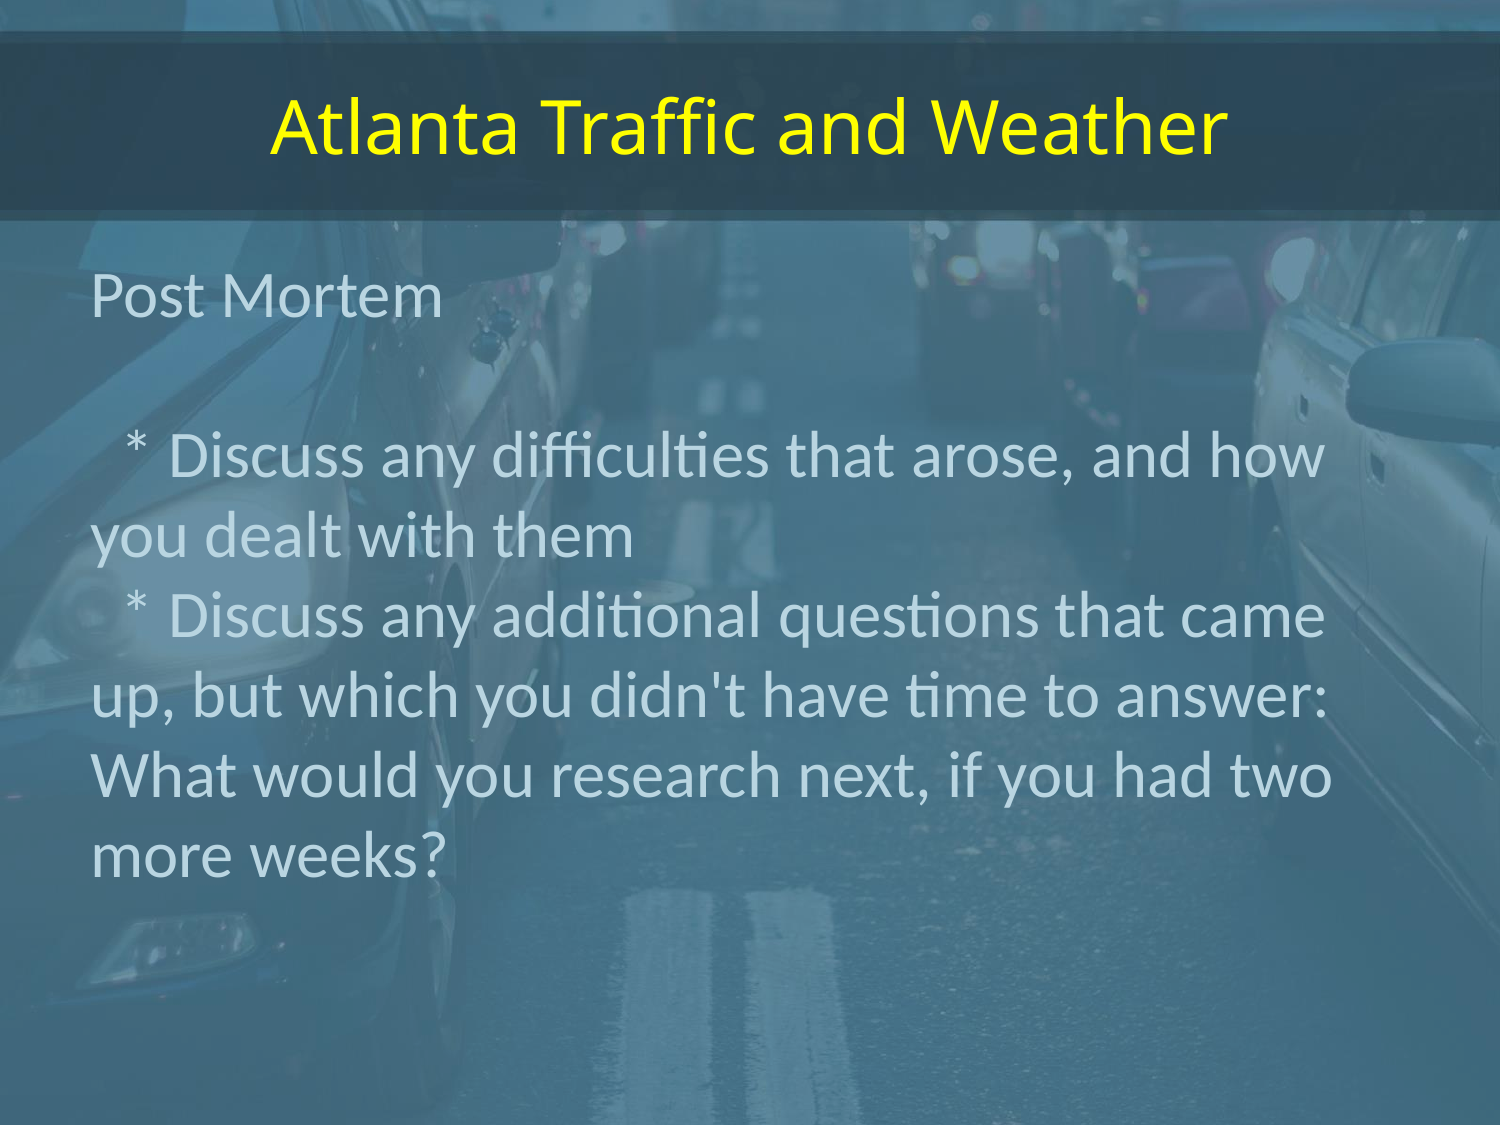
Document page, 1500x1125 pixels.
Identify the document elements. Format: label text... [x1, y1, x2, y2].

list Post Mortem * Discuss any difficulties that arose, and how you dealt with them * Discuss any additional questions that came up, but which you didn't have time to answer: What would you research next, if you had two more weeks? [75, 243, 1425, 1025]
title Atlanta Traffic and Weather [75, 74, 1425, 175]
picture [0, 0, 1500, 1125]
